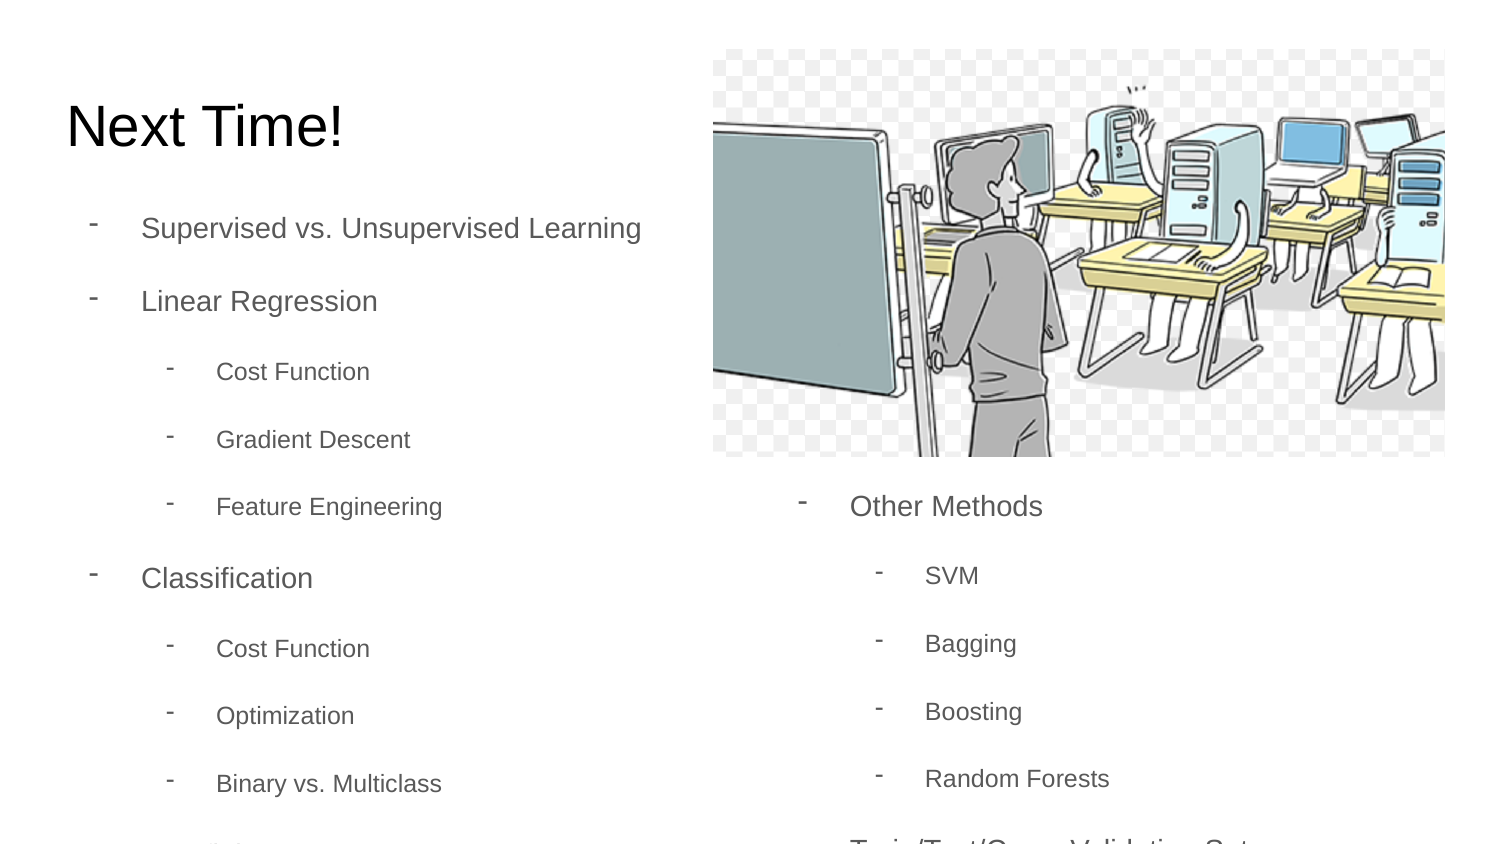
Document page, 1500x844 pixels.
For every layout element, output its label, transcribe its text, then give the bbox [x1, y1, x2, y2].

title Next Time! [51, 72, 708, 167]
list Other Methods SVM Bagging Boosting Random Forests Train/Test/Cross Validation Sets Bias vs. Variance [760, 466, 1399, 750]
picture [713, 48, 1446, 457]
list Supervised vs. Unsupervised Learning Linear Regression Cost Function Gradient Descent Feature Engineering Classification Cost Function Optimization Binary vs. Multiclass Overfitting Regularization Neural Networks BackProp Hyperparameter Tuning [51, 189, 690, 750]
